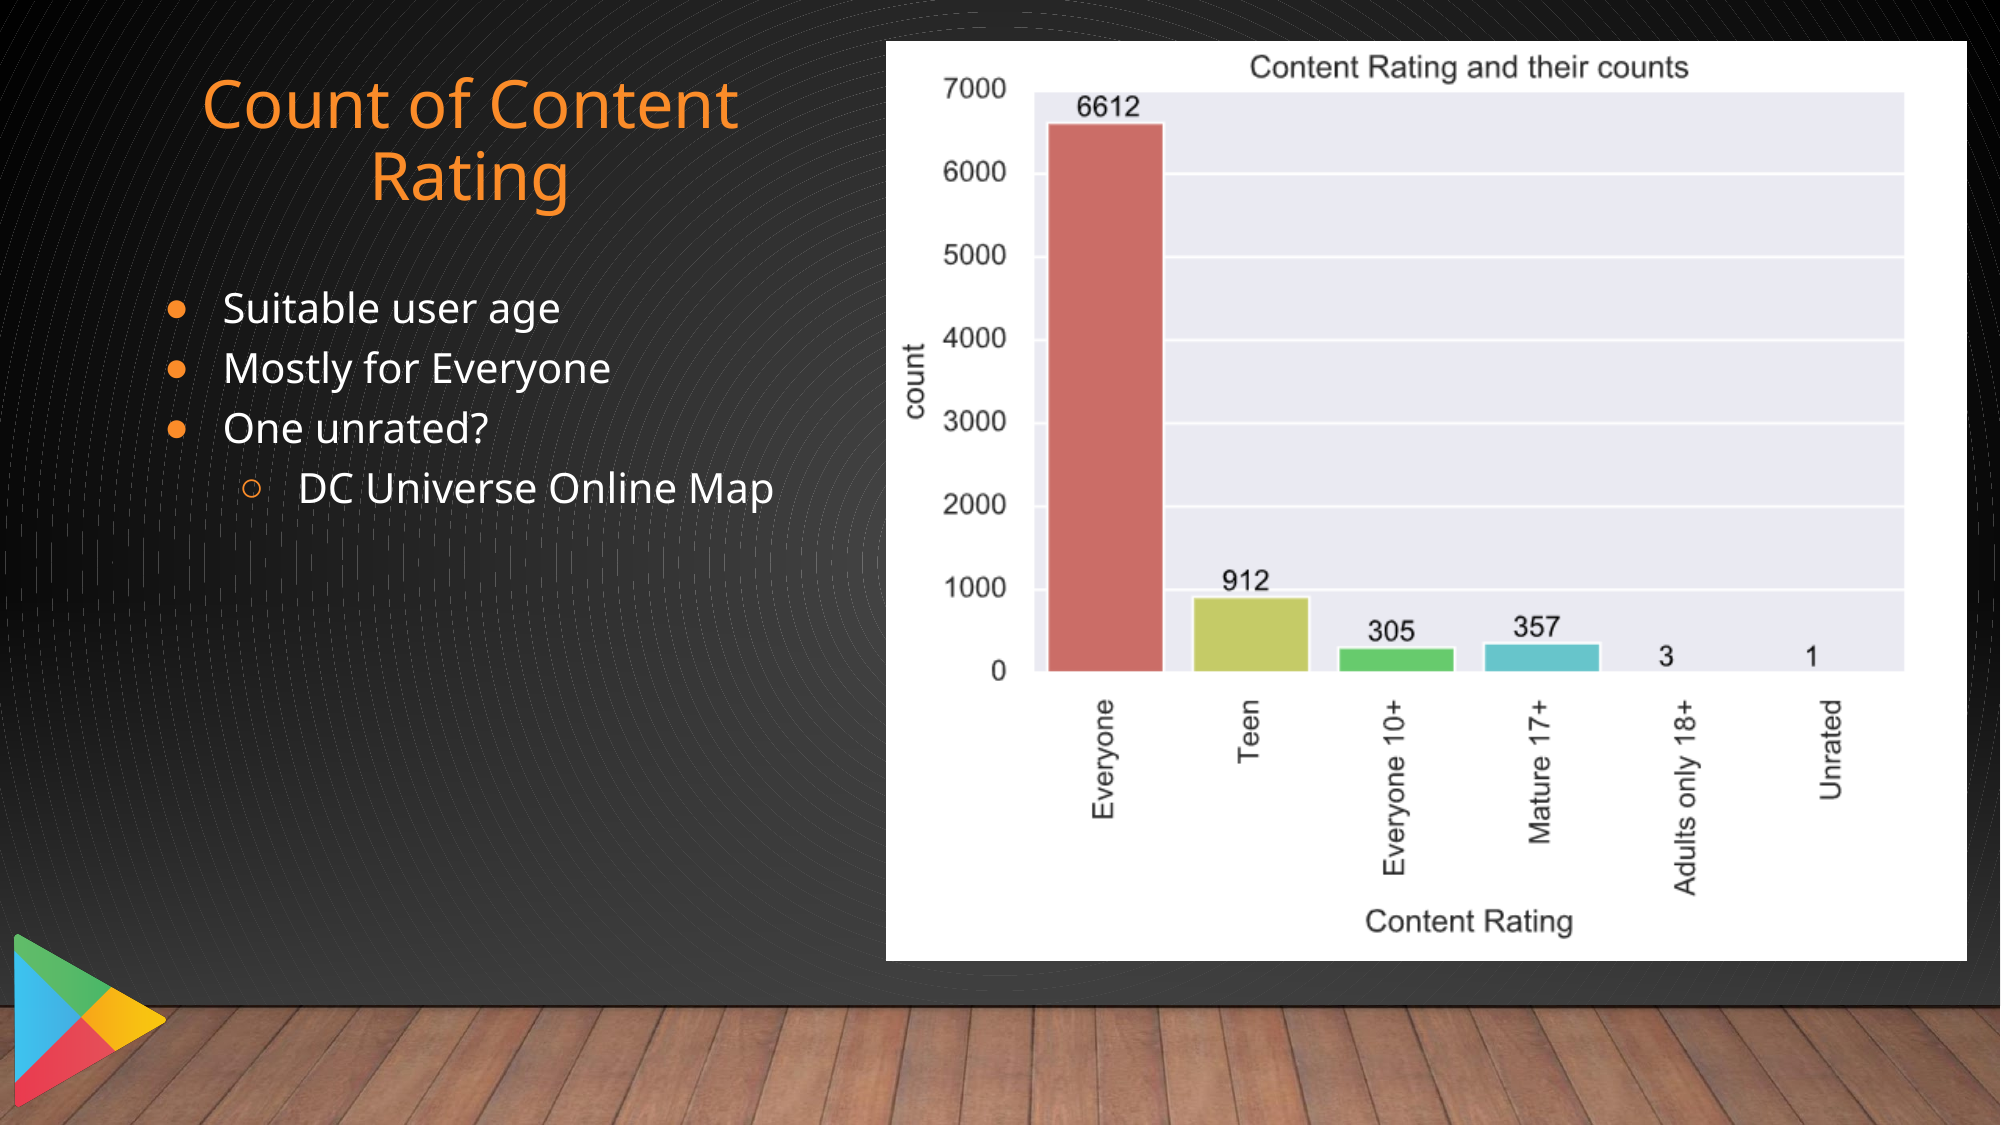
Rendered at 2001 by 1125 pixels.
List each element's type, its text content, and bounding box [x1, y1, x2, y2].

picture [886, 41, 1967, 961]
list Suitable user age Mostly for Everyone One unrated? DC Universe Online Map [132, 264, 870, 861]
title Count of Content Rating [102, 30, 840, 223]
picture [0, 934, 2000, 1125]
